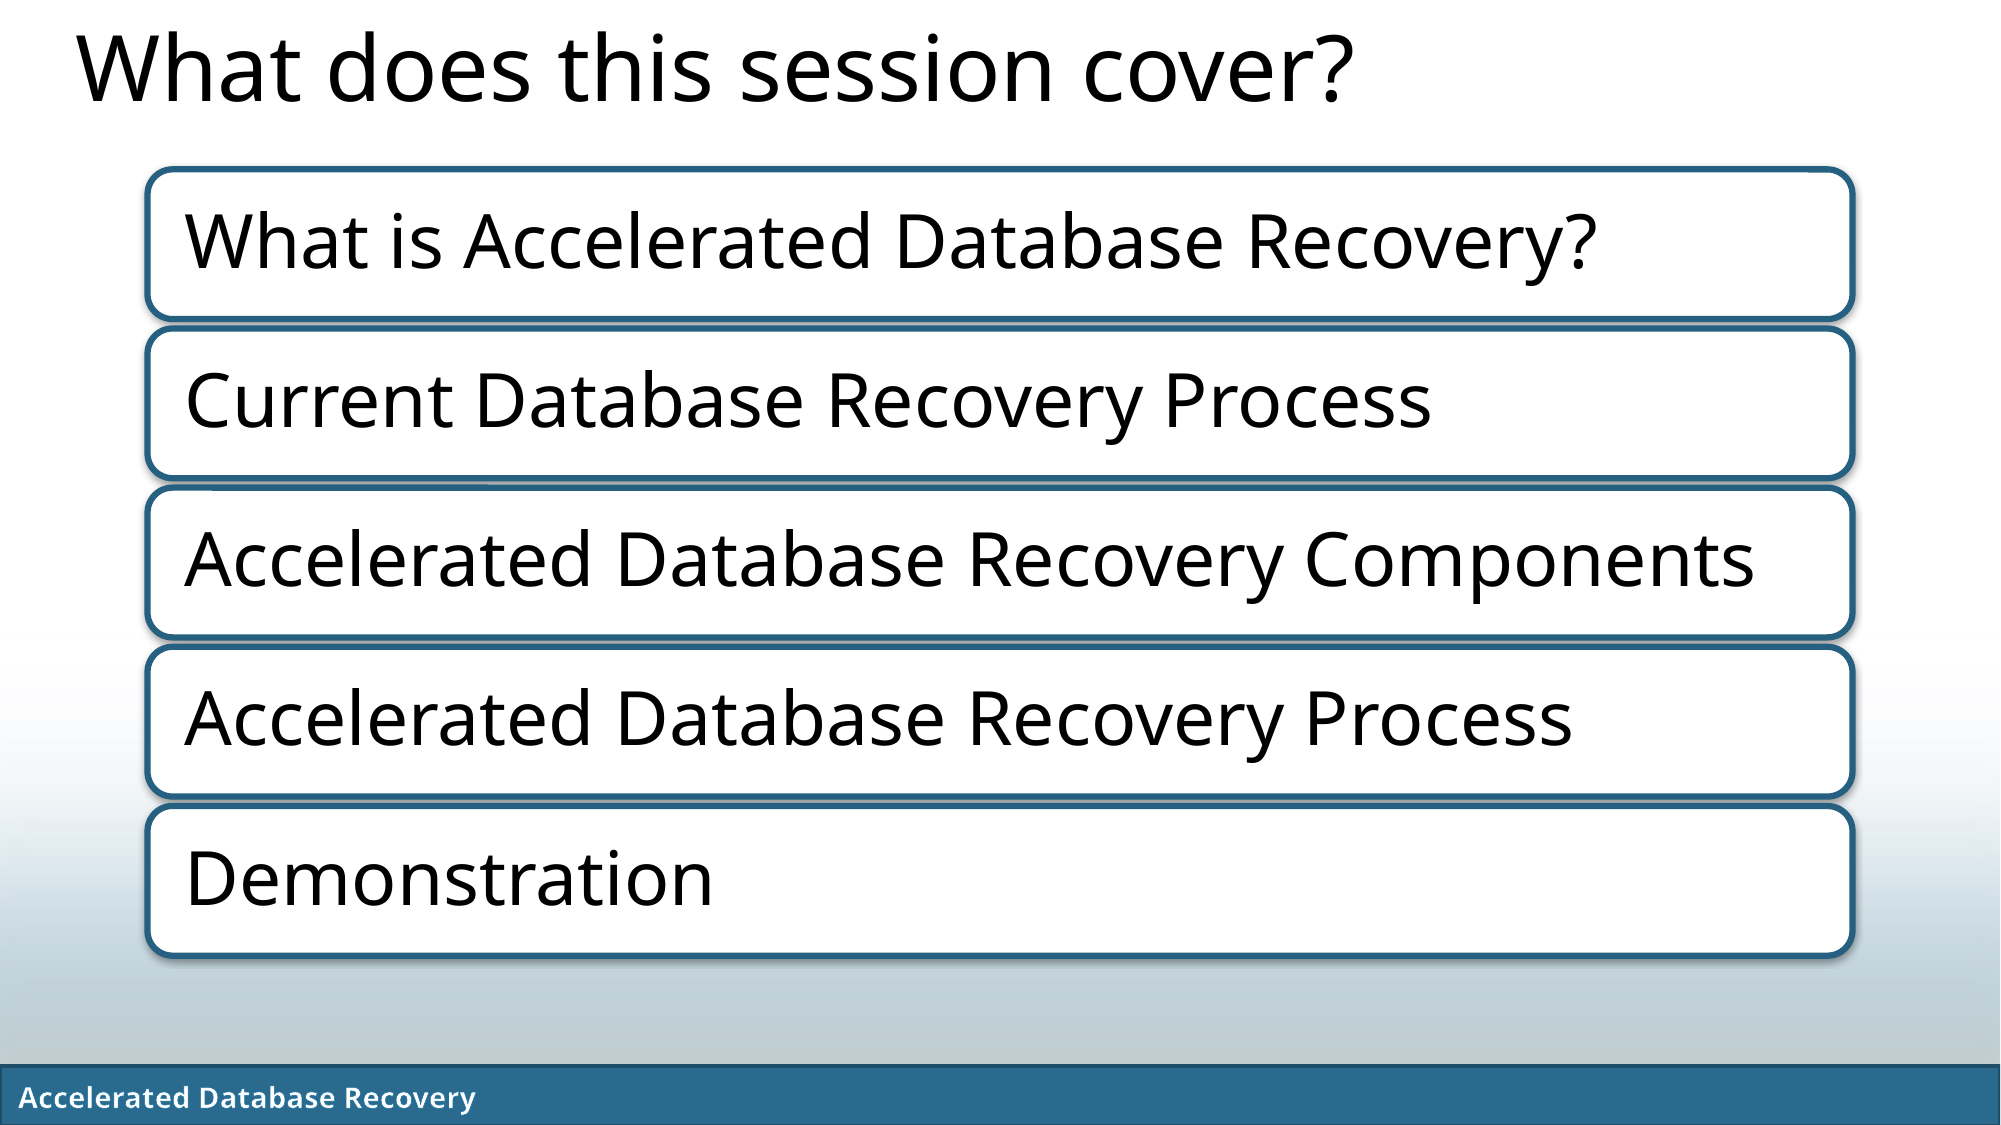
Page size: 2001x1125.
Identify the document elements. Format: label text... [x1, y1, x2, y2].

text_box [147, 168, 1853, 957]
picture [0, 0, 2001, 1064]
text_box What does this session cover? [60, 39, 1861, 228]
